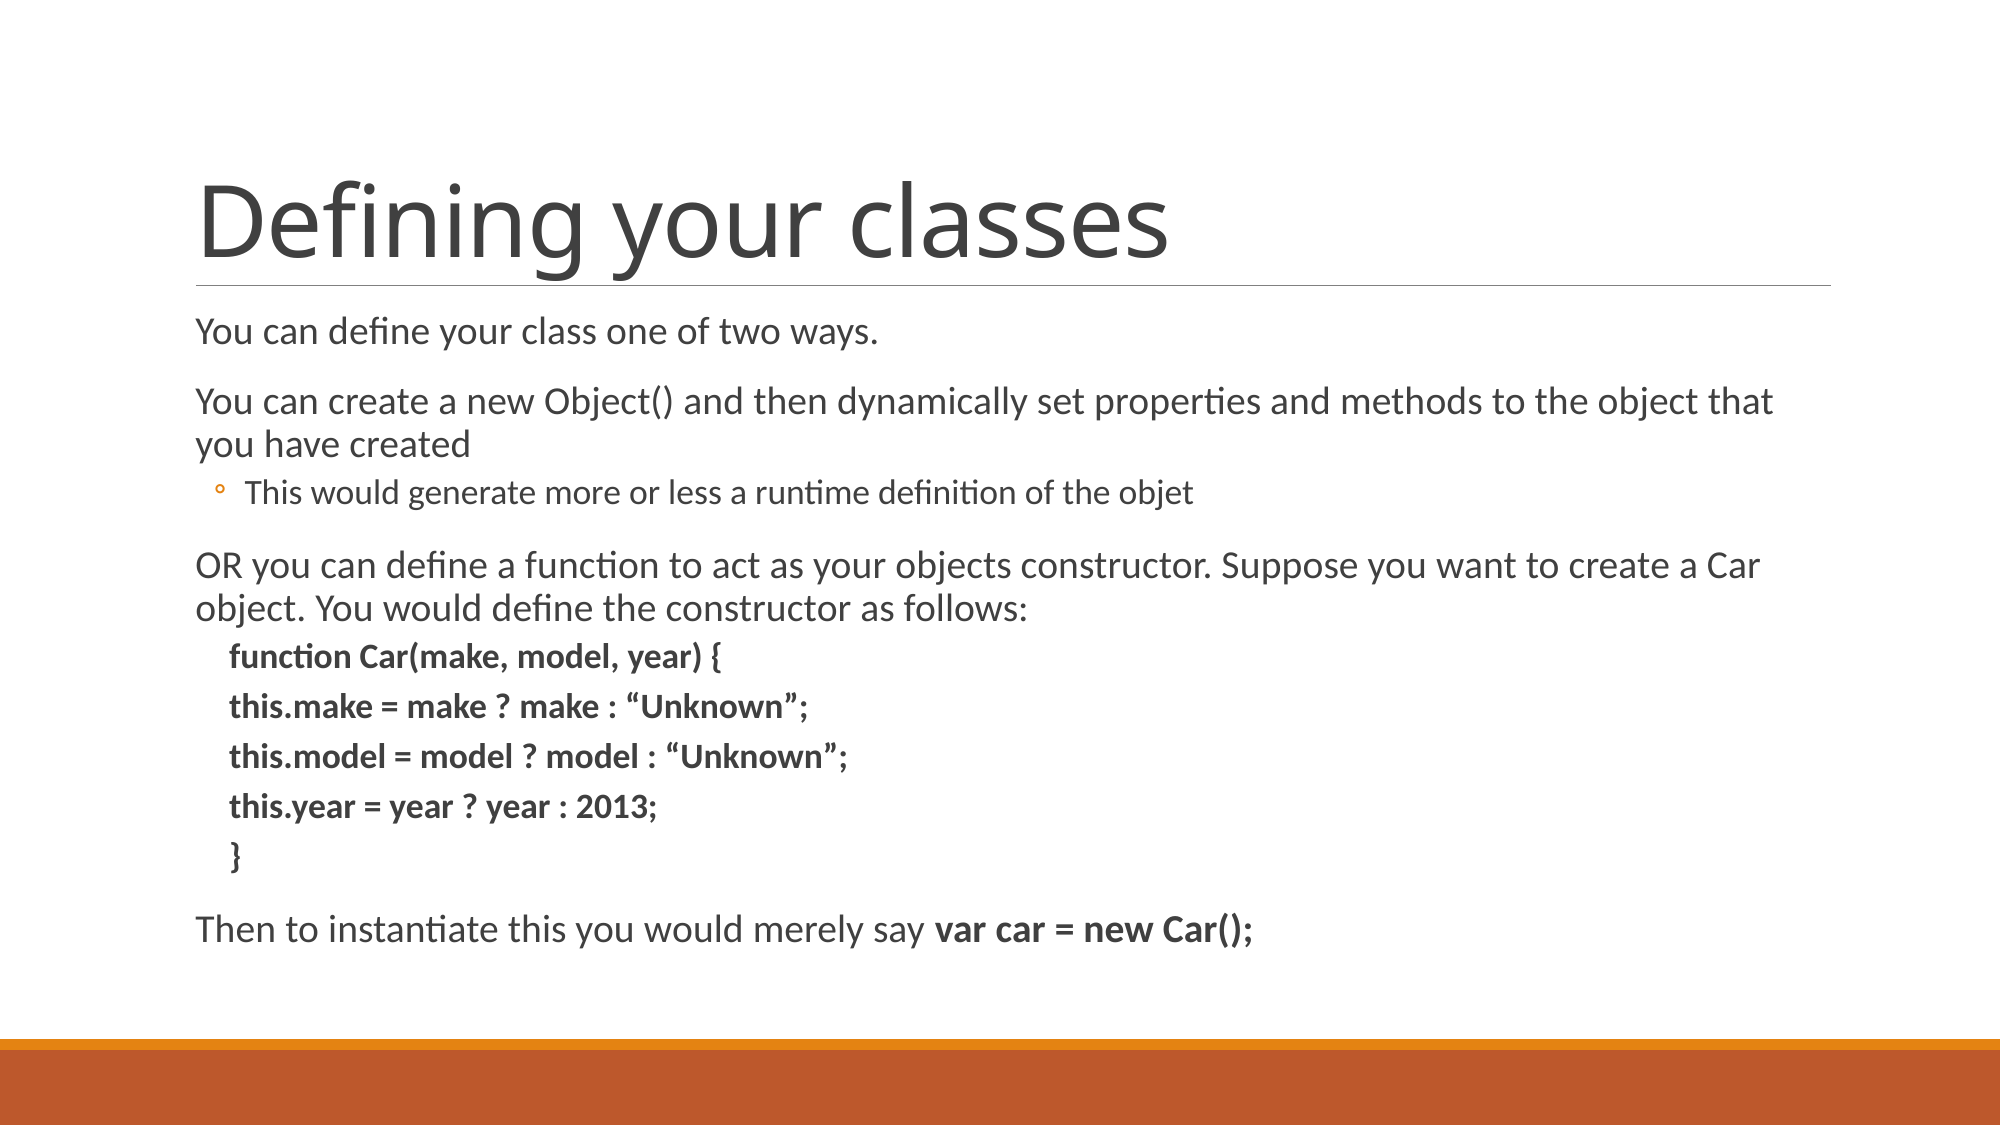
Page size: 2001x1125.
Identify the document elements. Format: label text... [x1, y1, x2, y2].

title Defining your classes [180, 47, 1830, 285]
list You can define your class one of two ways. You can create a new Object() and then dynamically set properties and methods to the object that you have created This would generate more or less a runtime definition of the objet OR you can define a function to act as your objects constructor. Suppose you want to create a Car object. You would define the constructor as follows: function Car(make, model, year) { this.make = make ? make : “Unknown”; this.model = model ? model : “Unknown”; this.year = year ? year : 2013; } Then to instantiate this you would merely say var car = new Car(); [180, 302, 1830, 963]
